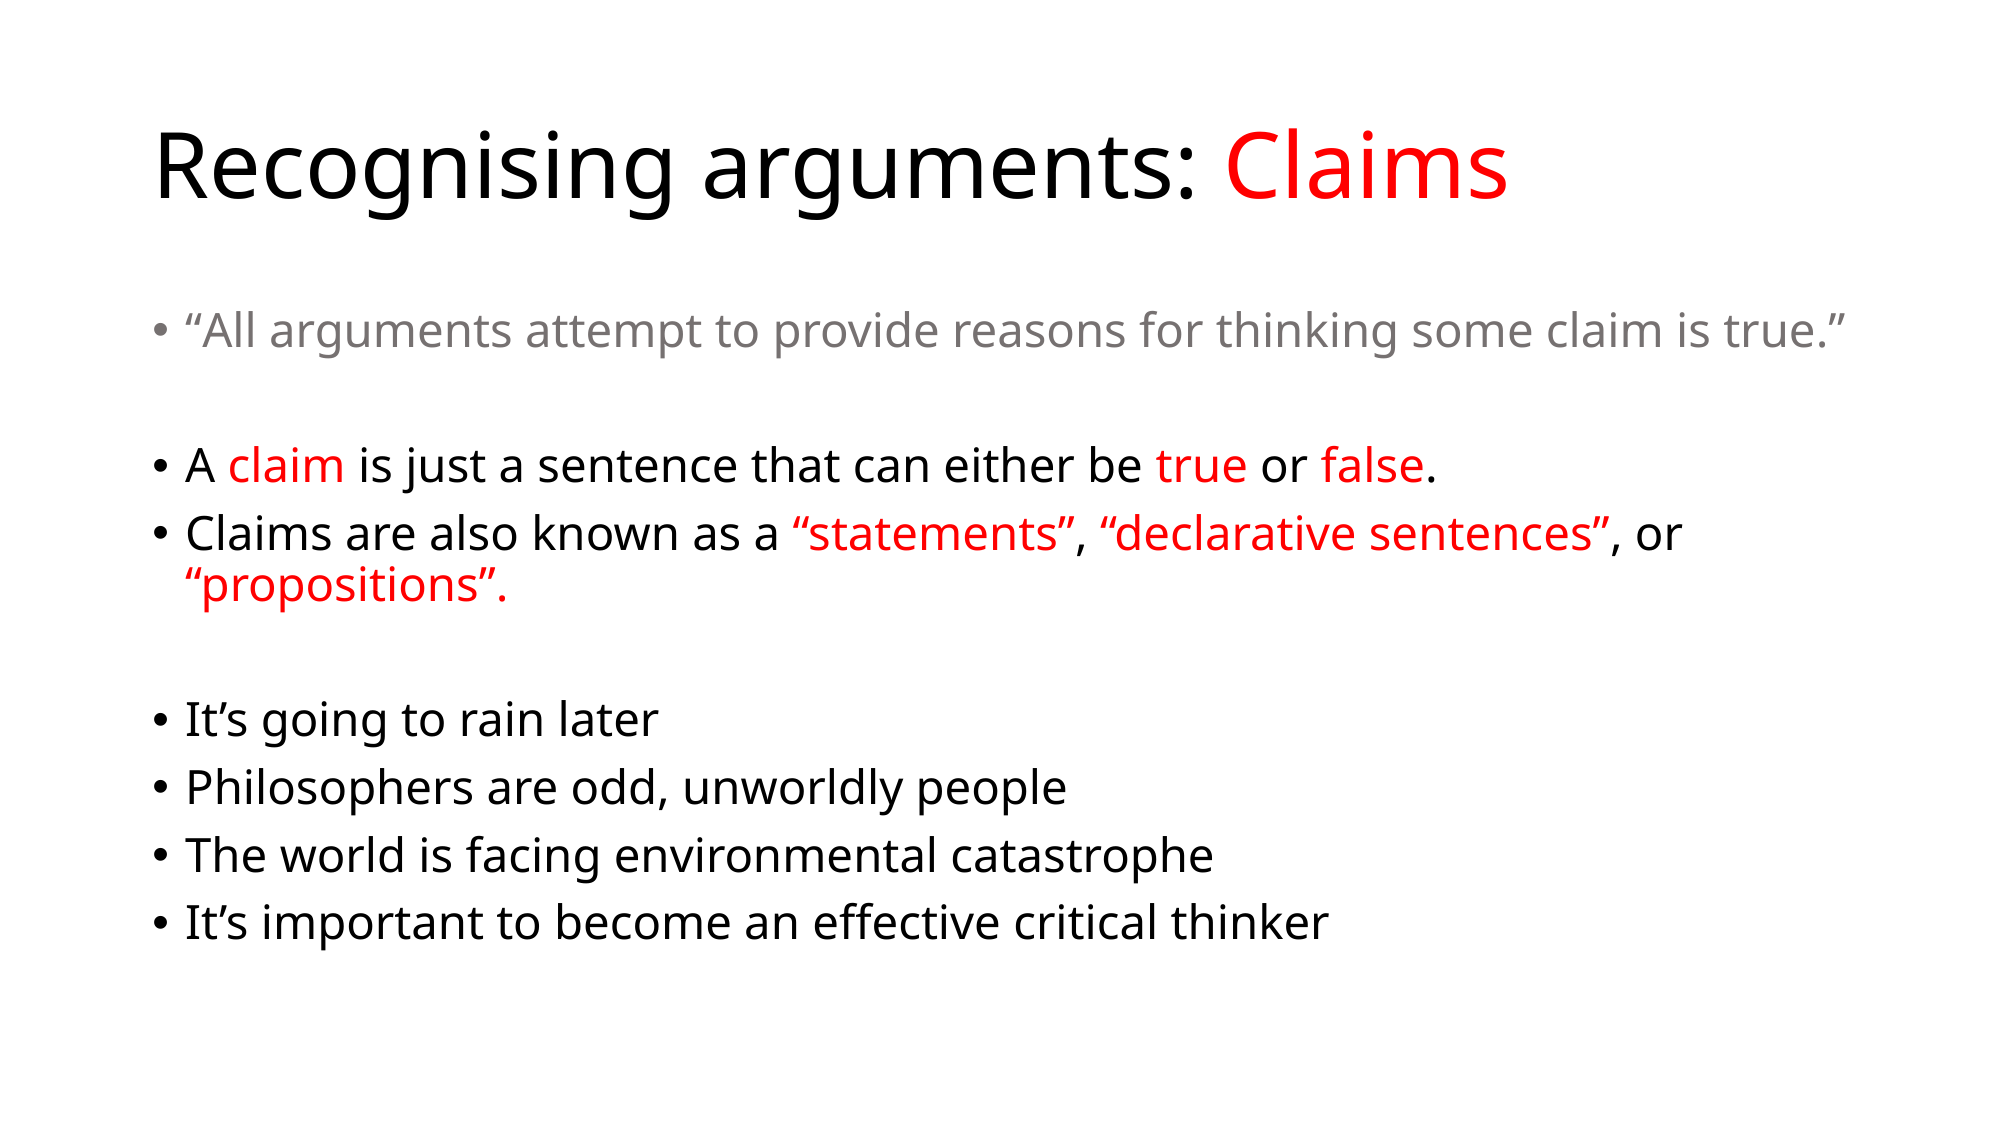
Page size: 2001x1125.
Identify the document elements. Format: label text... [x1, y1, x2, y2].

title Recognising arguments: Claims [137, 59, 1863, 278]
list “All arguments attempt to provide reasons for thinking some claim is true.” A claim is just a sentence that can either be true or false. Claims are also known as a “statements”, “declarative sentences”, or “propositions”. It’s going to rain later Philosophers are odd, unworldly people The world is facing environmental catastrophe It’s important to become an effective critical thinker [137, 299, 1863, 1014]
